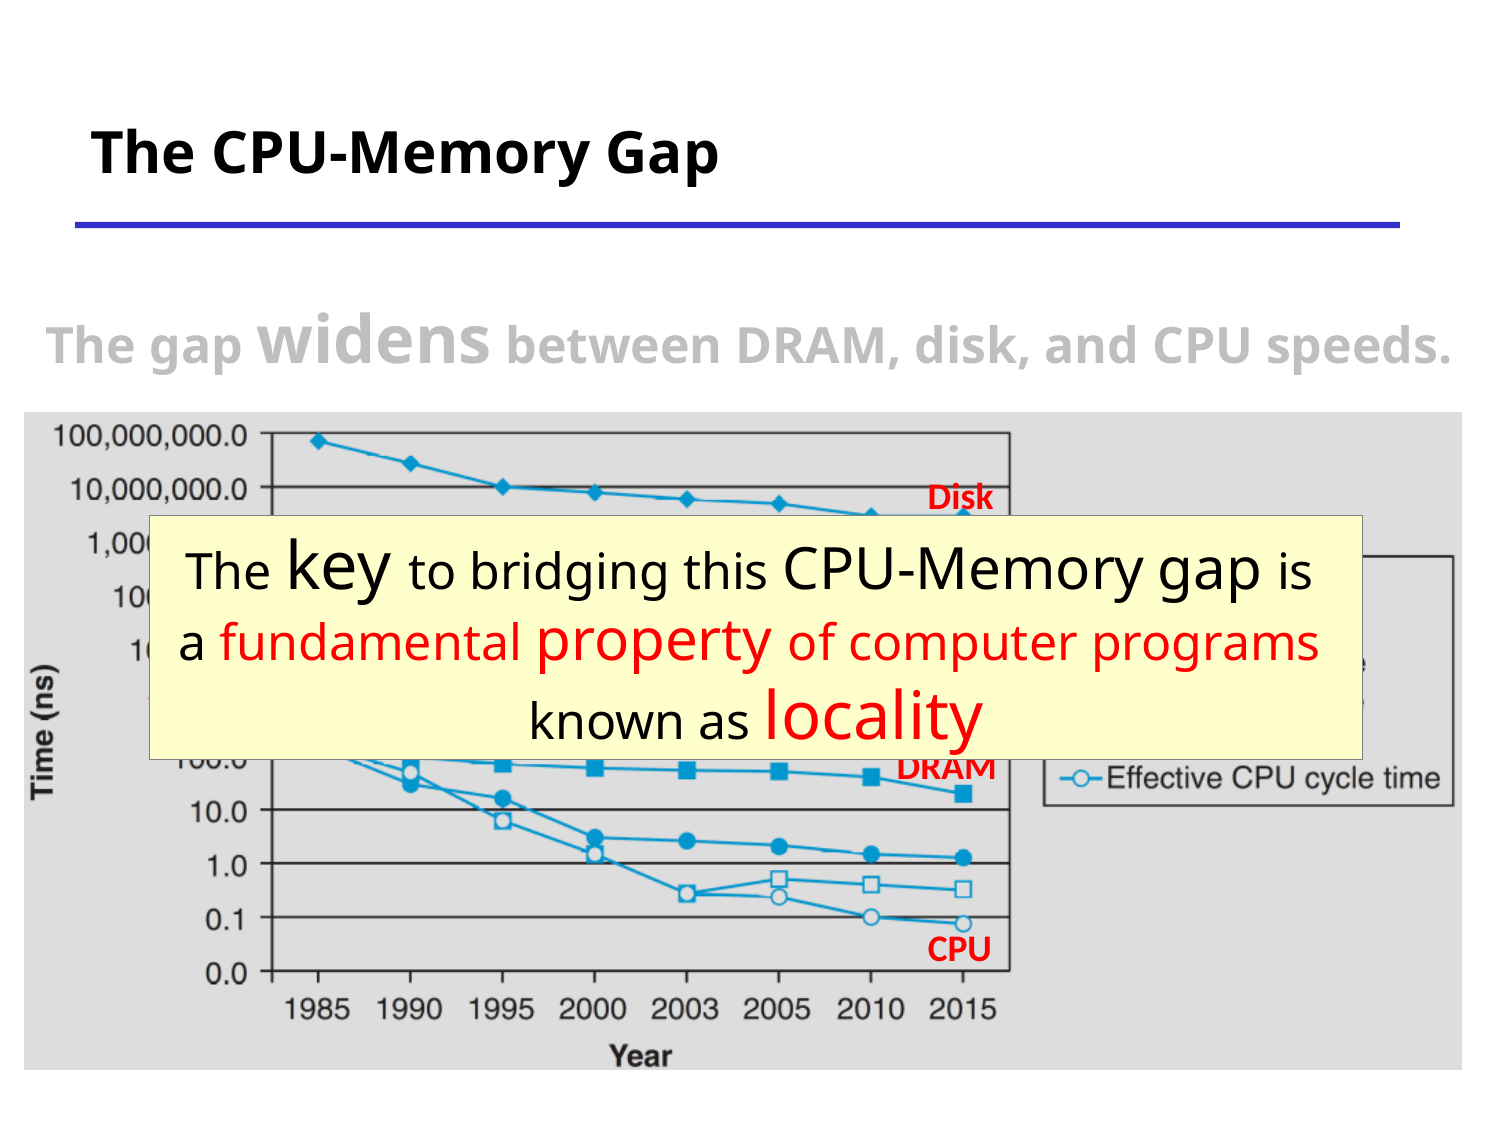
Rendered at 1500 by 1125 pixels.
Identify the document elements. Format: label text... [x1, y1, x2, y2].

title The CPU-Memory Gap [74, 74, 1401, 226]
text_box The gap widens between DRAM, disk, and CPU speeds. [37, 295, 1496, 387]
picture [24, 412, 1462, 1071]
